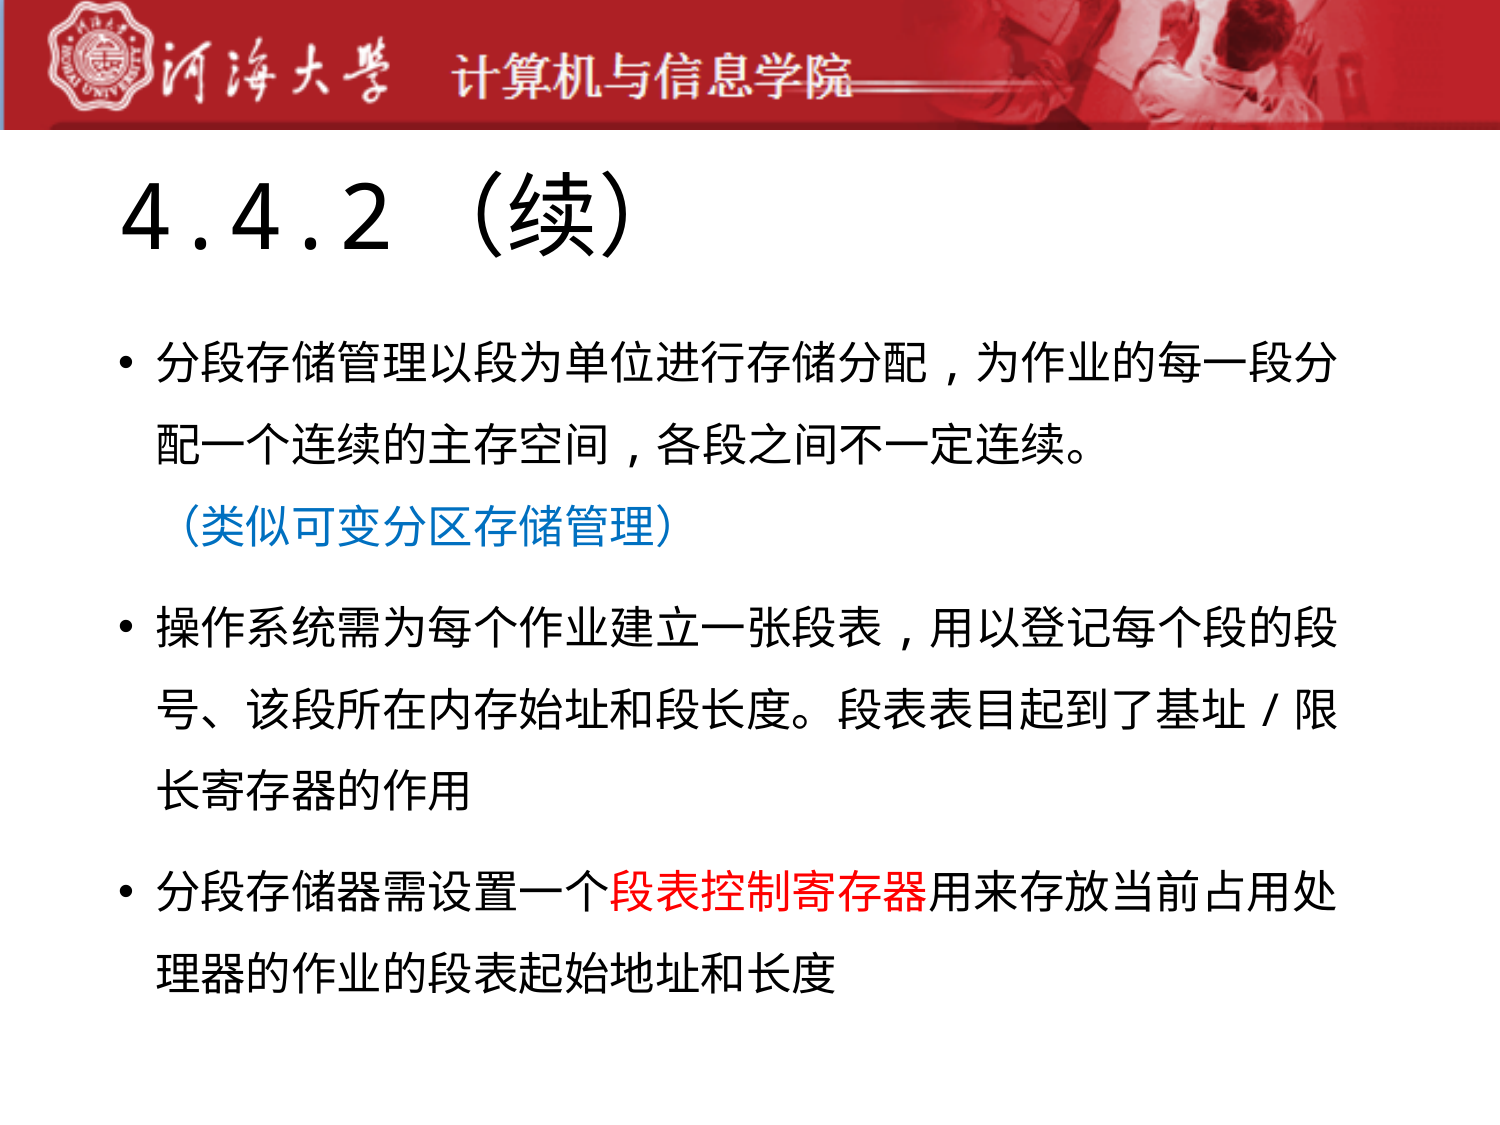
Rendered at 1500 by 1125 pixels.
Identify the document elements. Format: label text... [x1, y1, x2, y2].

picture [0, 0, 1500, 130]
list 分段存储管理以段为单位进行存储分配,为作业的每一段分配一个连续的主存空间,各段之间不一定连续。 （类似可变分区存储管理） 操作系统需为每个作业建立一张段表,用以登记每个段的段号、该段所在内存始址和段长度。段表表目起到了基址/限长寄存器的作用 分段存储器需设置一个段表控制寄存器用来存放当前占用处理器的作业的段表起始地址和长度 [103, 299, 1397, 1014]
title 4.4.2（续） [103, 59, 1397, 278]
